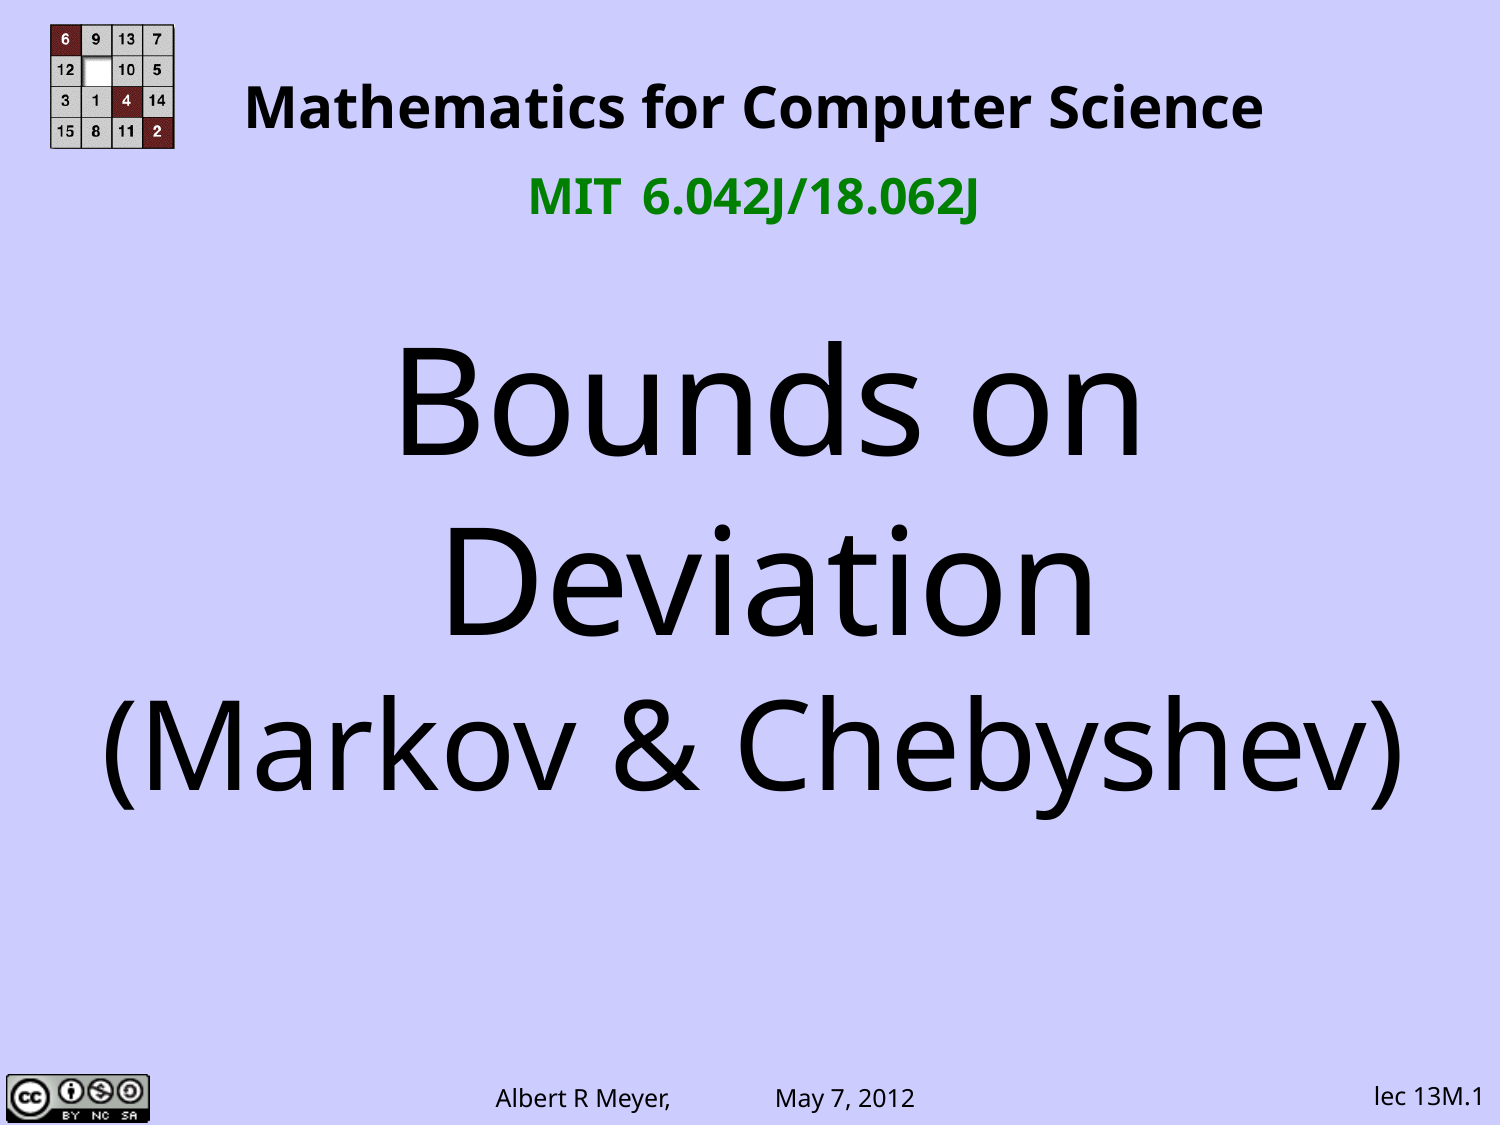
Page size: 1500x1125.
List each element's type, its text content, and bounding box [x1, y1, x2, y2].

text_box Bounds on Deviation (Markov & Chebyshev) [53, 362, 1486, 759]
text_box Mathematics for Computer Science MIT 6.042J/18.062J [228, 62, 1280, 238]
picture [6, 1074, 150, 1123]
picture [50, 24, 175, 149]
